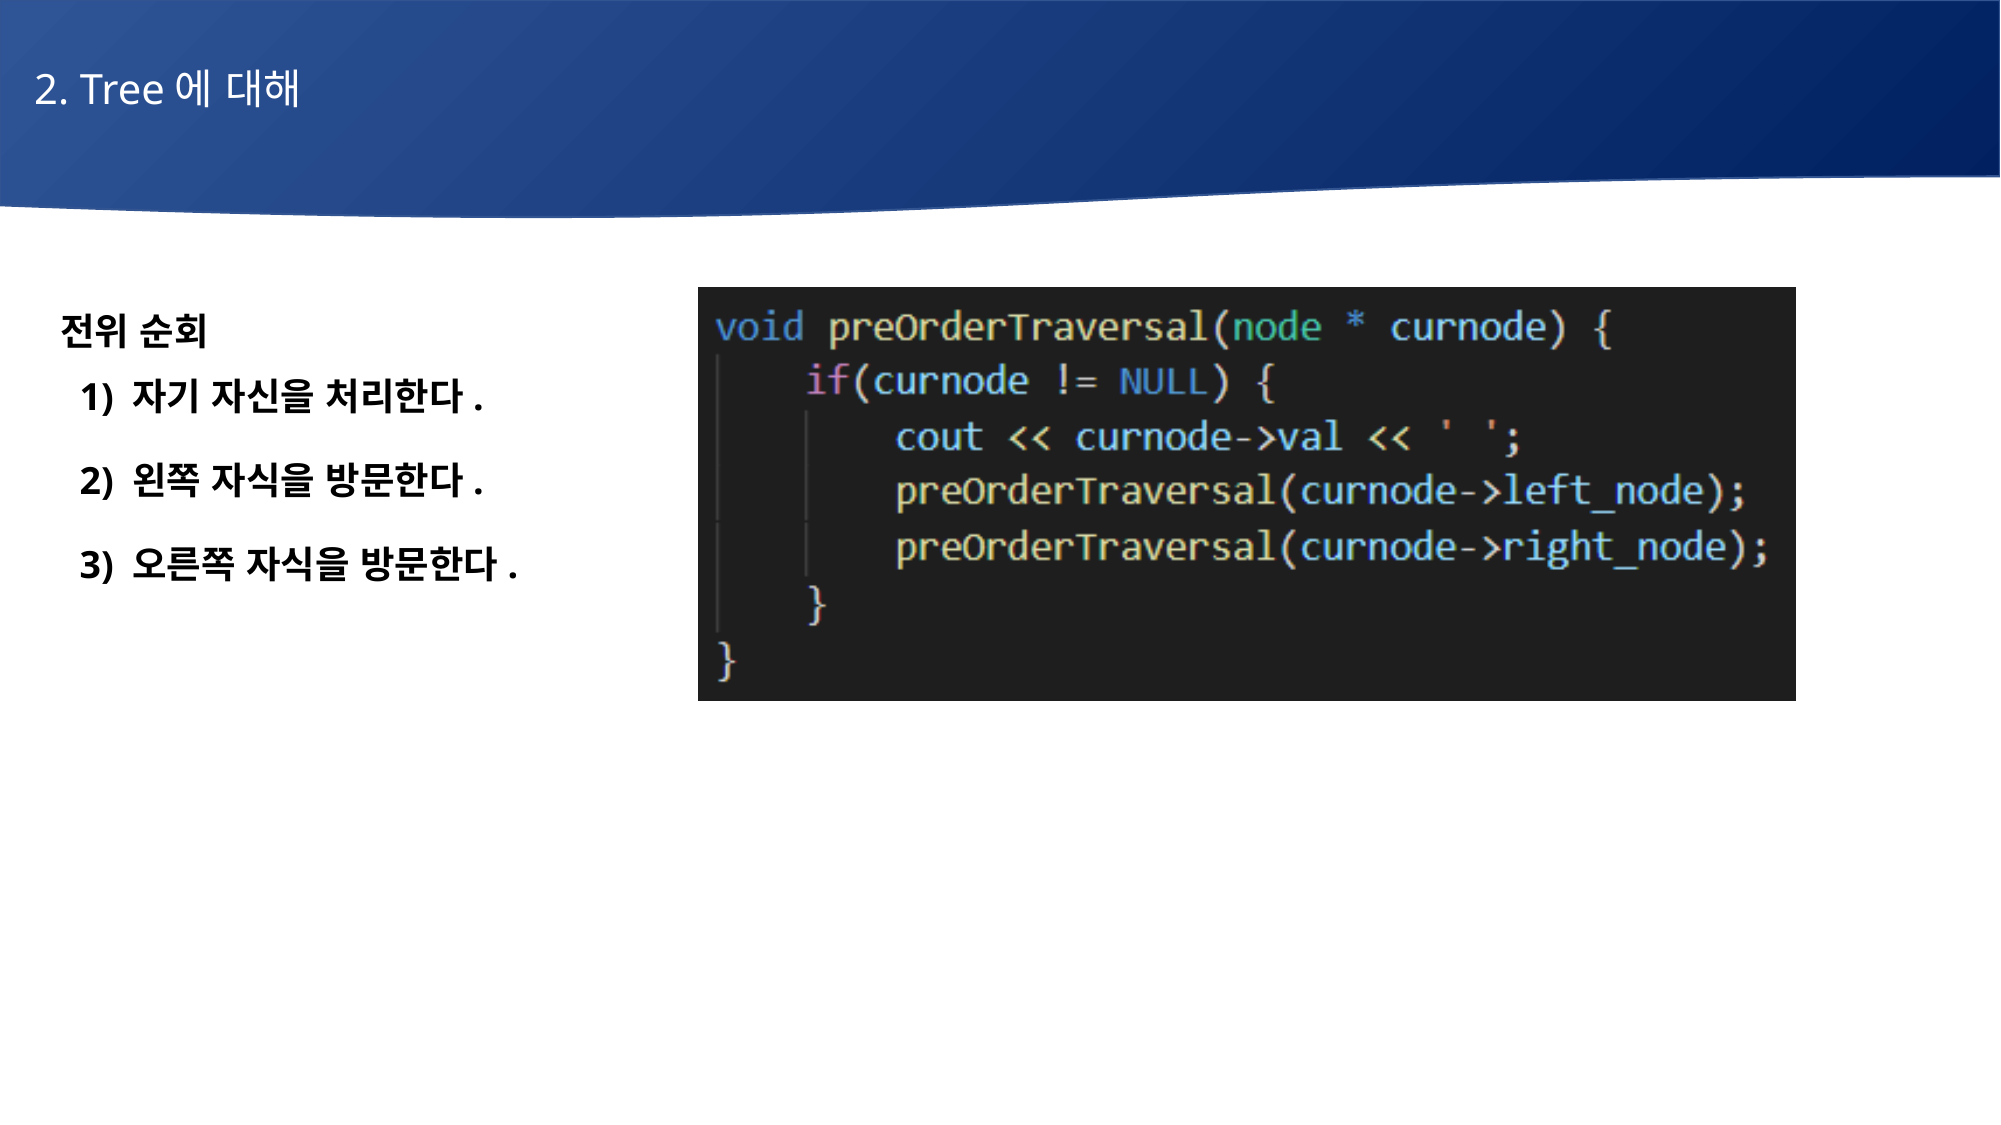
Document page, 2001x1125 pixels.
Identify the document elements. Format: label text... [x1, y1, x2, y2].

title 매주 1 과제 LV2 [0, 178, 1842, 288]
text_box 2. Tree에 대해 [0, 0, 2000, 219]
text_box 전위 순회 1) 자기 자신을 처리한다. 2) 왼쪽 자식을 방문한다. 3) 오른쪽 자식을 방문한다. [45, 297, 698, 658]
picture [698, 287, 1796, 701]
